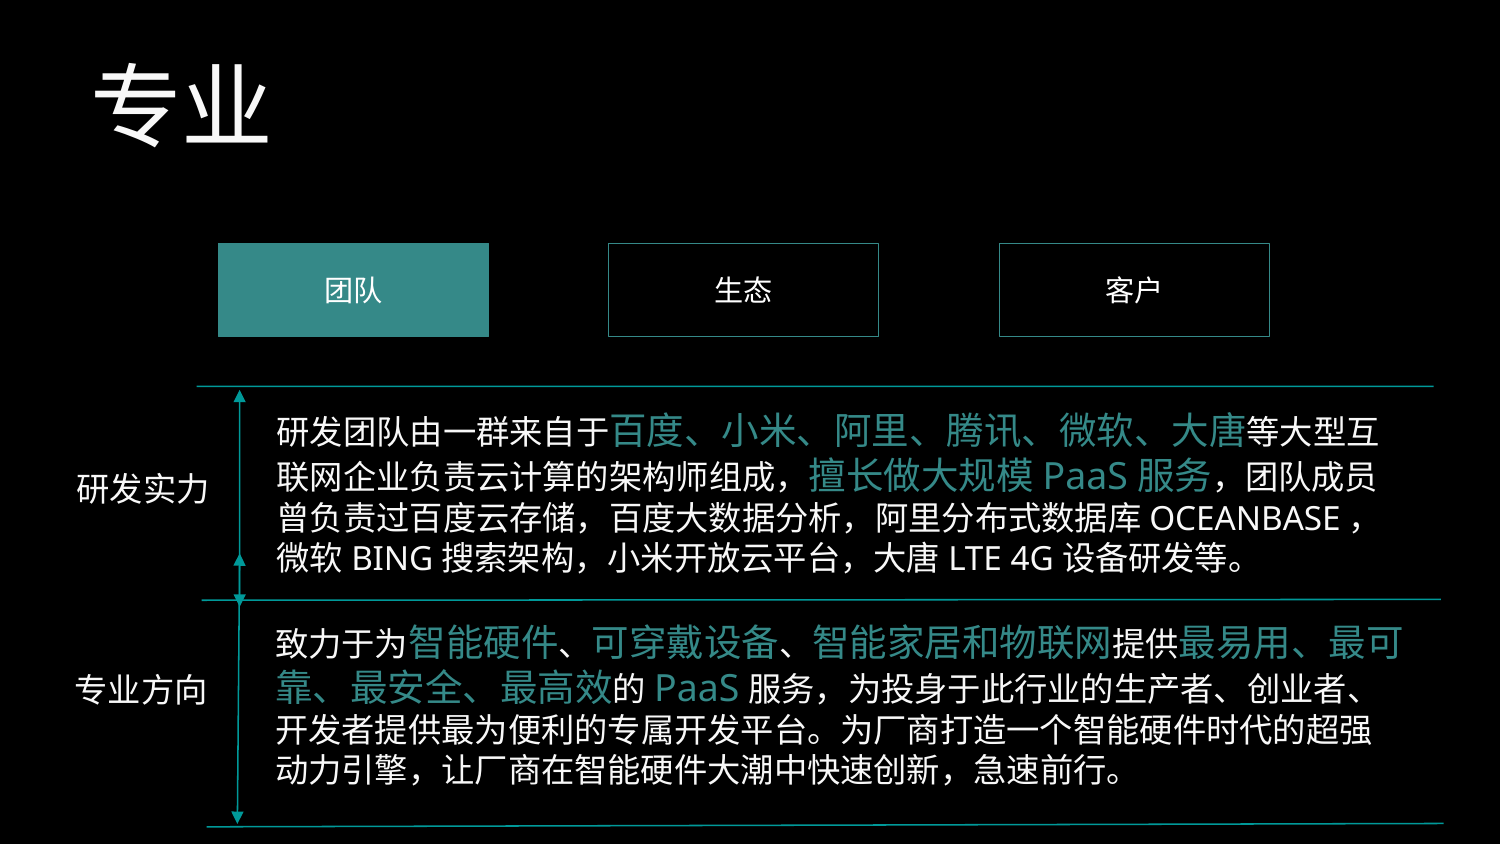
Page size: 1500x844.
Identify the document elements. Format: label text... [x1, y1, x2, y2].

text_box [233, 553, 246, 600]
text_box [231, 717, 244, 824]
text_box [233, 389, 246, 460]
text_box 生态 [608, 243, 879, 337]
text_box 致力于为智能硬件、可穿戴设备、智能家居和物联网提供最易用、最可靠、最安全、最高效的PaaS服务，为投身于此行业的生产者、创业者、开发者提供最为便利的专属开发平台。为厂商打造一个智能硬件时代的超强动力引擎，让厂商在智能硬件大潮中快速创新，急速前行。 [260, 611, 1421, 796]
title 专业 [75, 33, 1425, 175]
text_box 团队 [218, 243, 489, 337]
text_box 研发团队由一群来自于百度、小米、阿里、腾讯、微软、大唐等大型互联网企业负责云计算的架构师组成，擅长做大规模PaaS服务，团队成员曾负责过百度云存储，百度大数据分析，阿里分布式数据库OCEANBASE，微软BING搜索架构，小米开放云平台，大唐LTE 4G设备研发等。 [262, 399, 1424, 585]
text_box 研发实力 [62, 460, 253, 516]
text_box 专业方向 [60, 661, 251, 717]
text_box 客户 [999, 243, 1270, 337]
